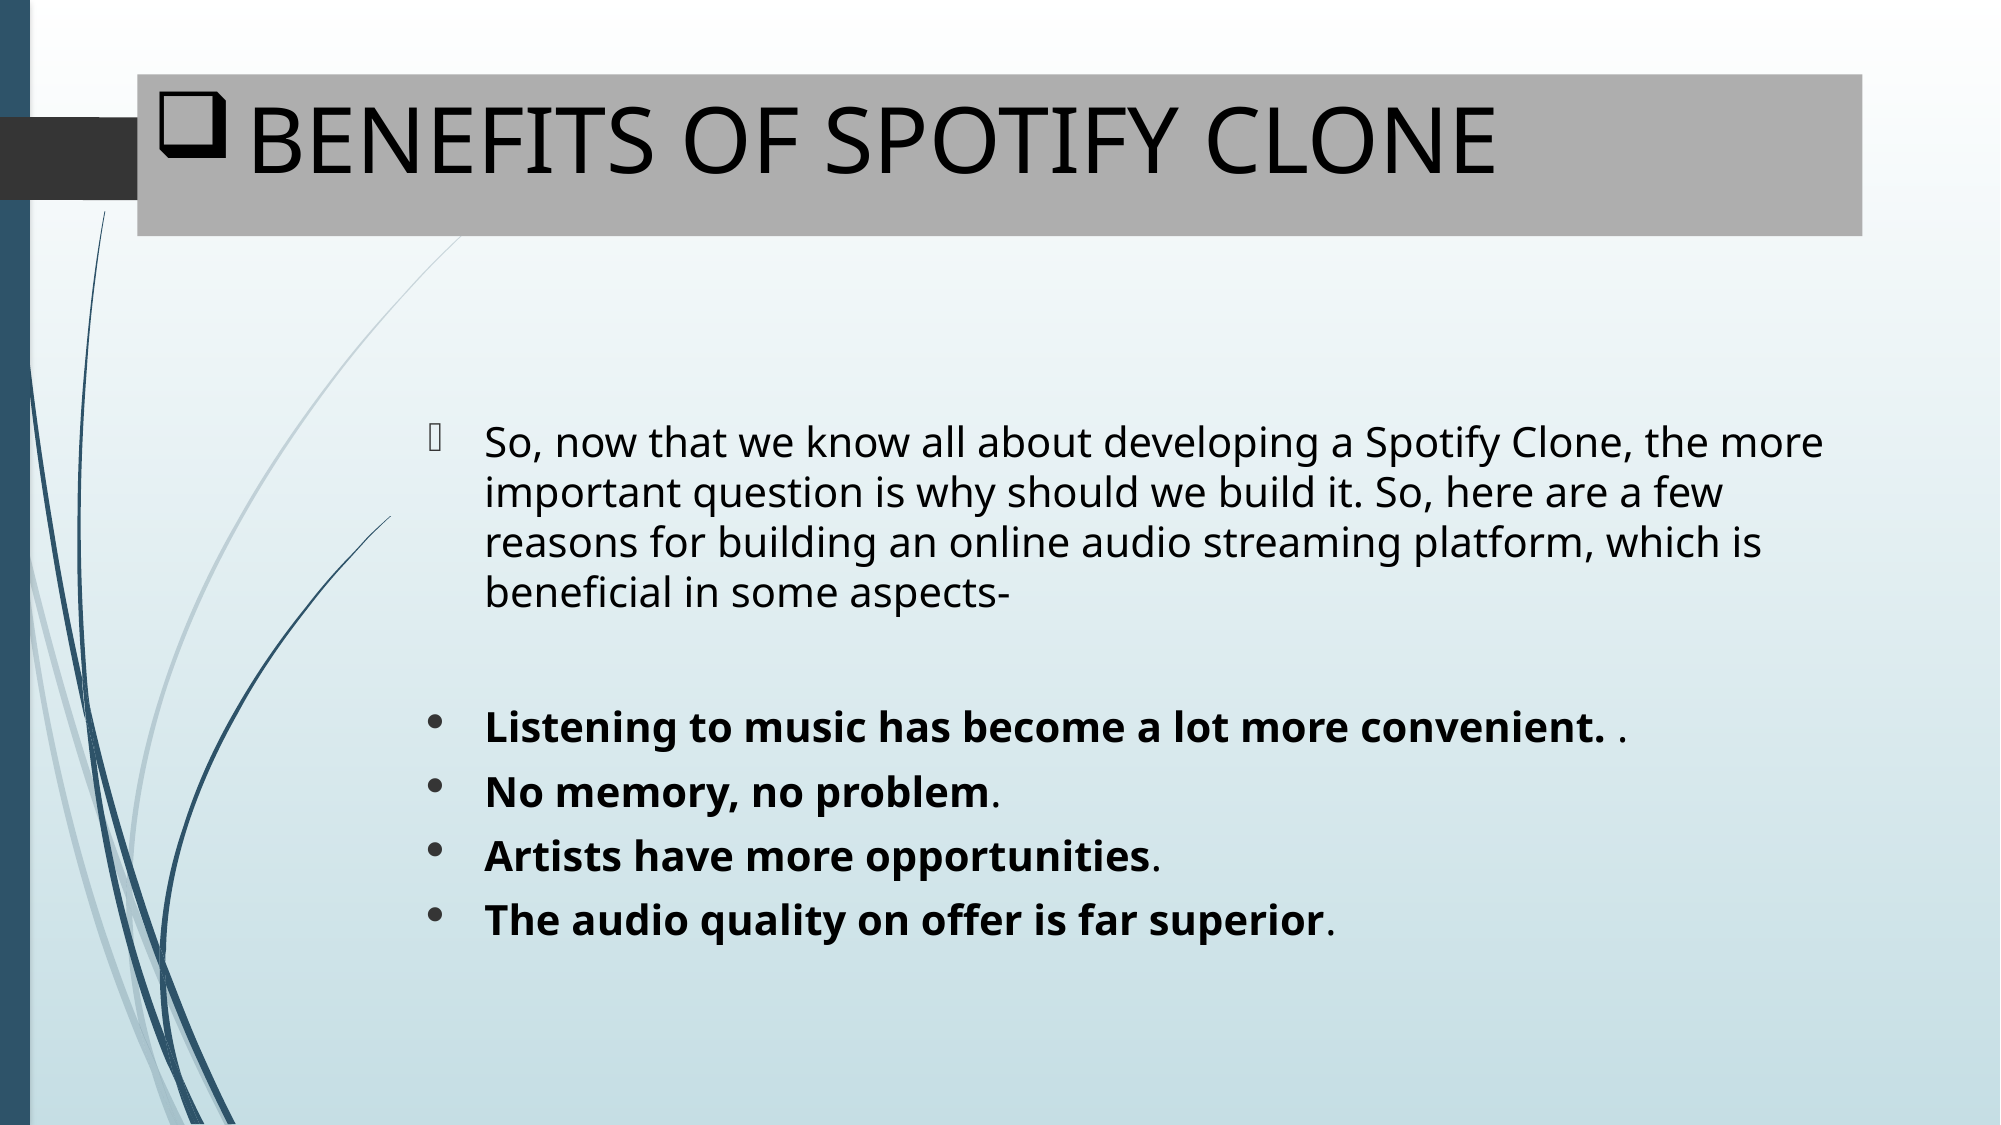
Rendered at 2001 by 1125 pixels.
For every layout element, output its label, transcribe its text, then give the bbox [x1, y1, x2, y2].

title BENEFITS OF SPOTIFY CLONE [137, 74, 1863, 237]
list So, now that we know all about developing a Spotify Clone, the more important question is why should we build it. So, here are a few reasons for building an online audio streaming platform, which is beneficial in some aspects- Listening to music has become a lot more convenient. . No memory, no problem. Artists have more opportunities. The audio quality on offer is far superior. [413, 337, 1876, 958]
